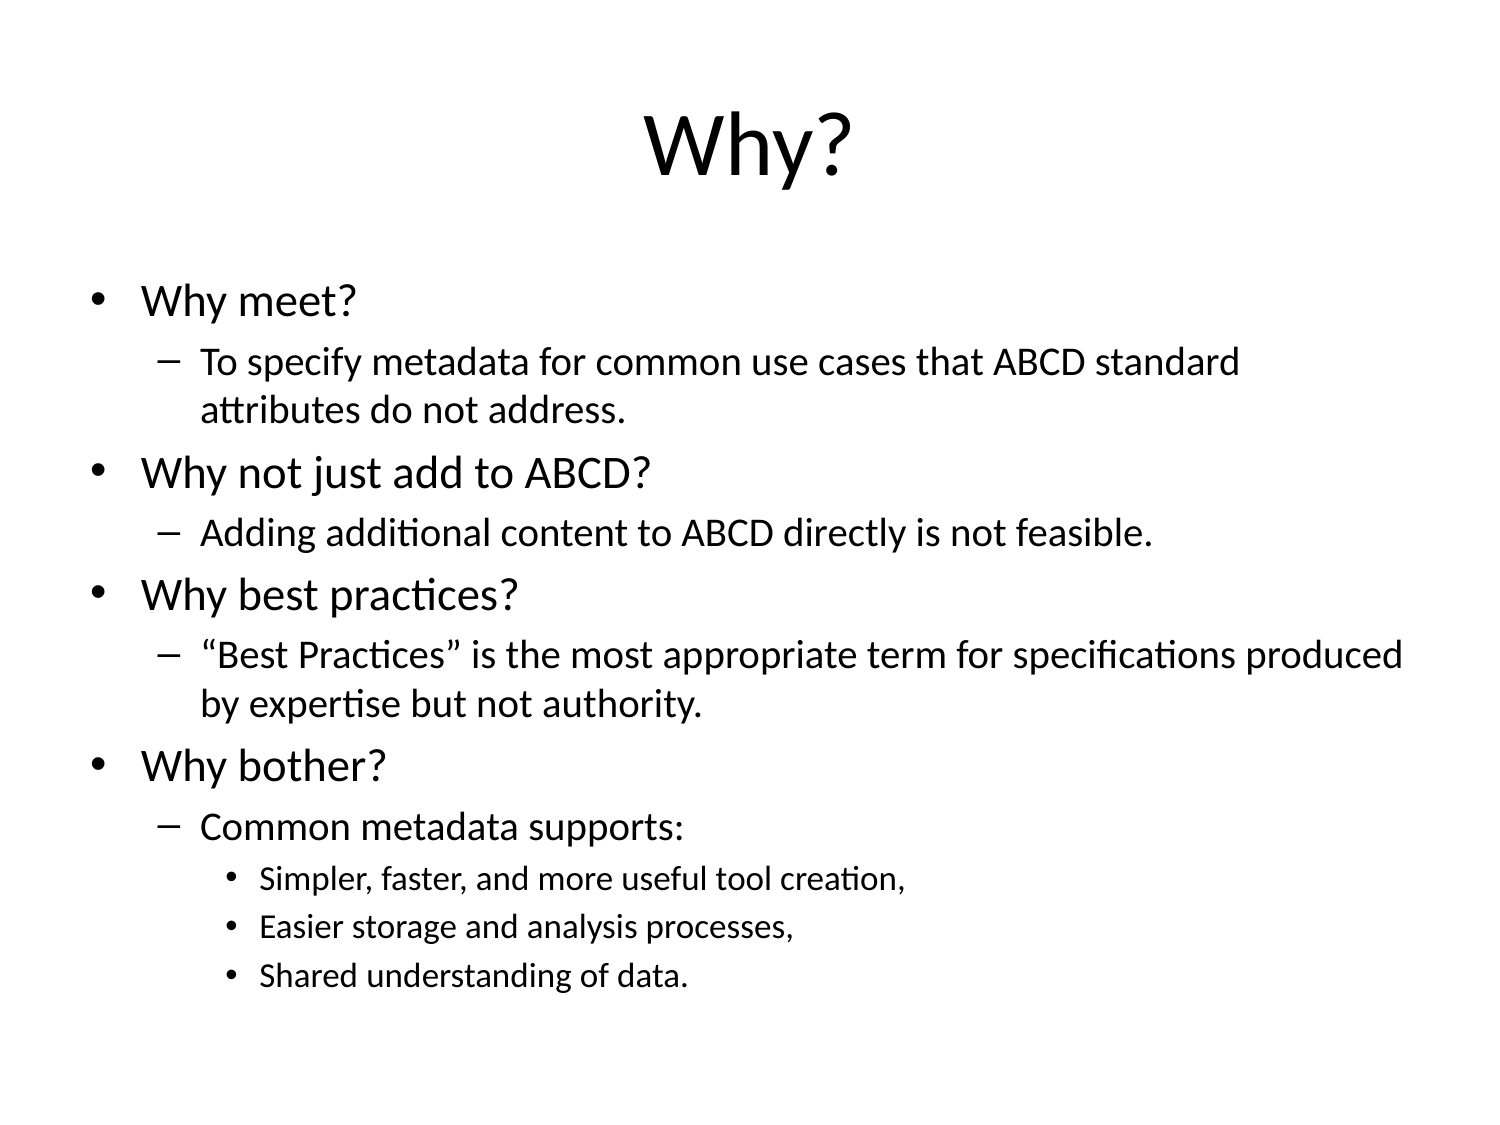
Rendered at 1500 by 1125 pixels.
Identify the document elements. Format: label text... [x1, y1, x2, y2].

title Why? [75, 45, 1425, 233]
list Why meet? To specify metadata for common use cases that ABCD standard attributes do not address. Why not just add to ABCD? Adding additional content to ABCD directly is not feasible. Why best practices? “Best Practices” is the most appropriate term for specifications produced by expertise but not authority. Why bother? Common metadata supports: Simpler, faster, and more useful tool creation, Easier storage and analysis processes, Shared understanding of data. [75, 262, 1425, 1005]
